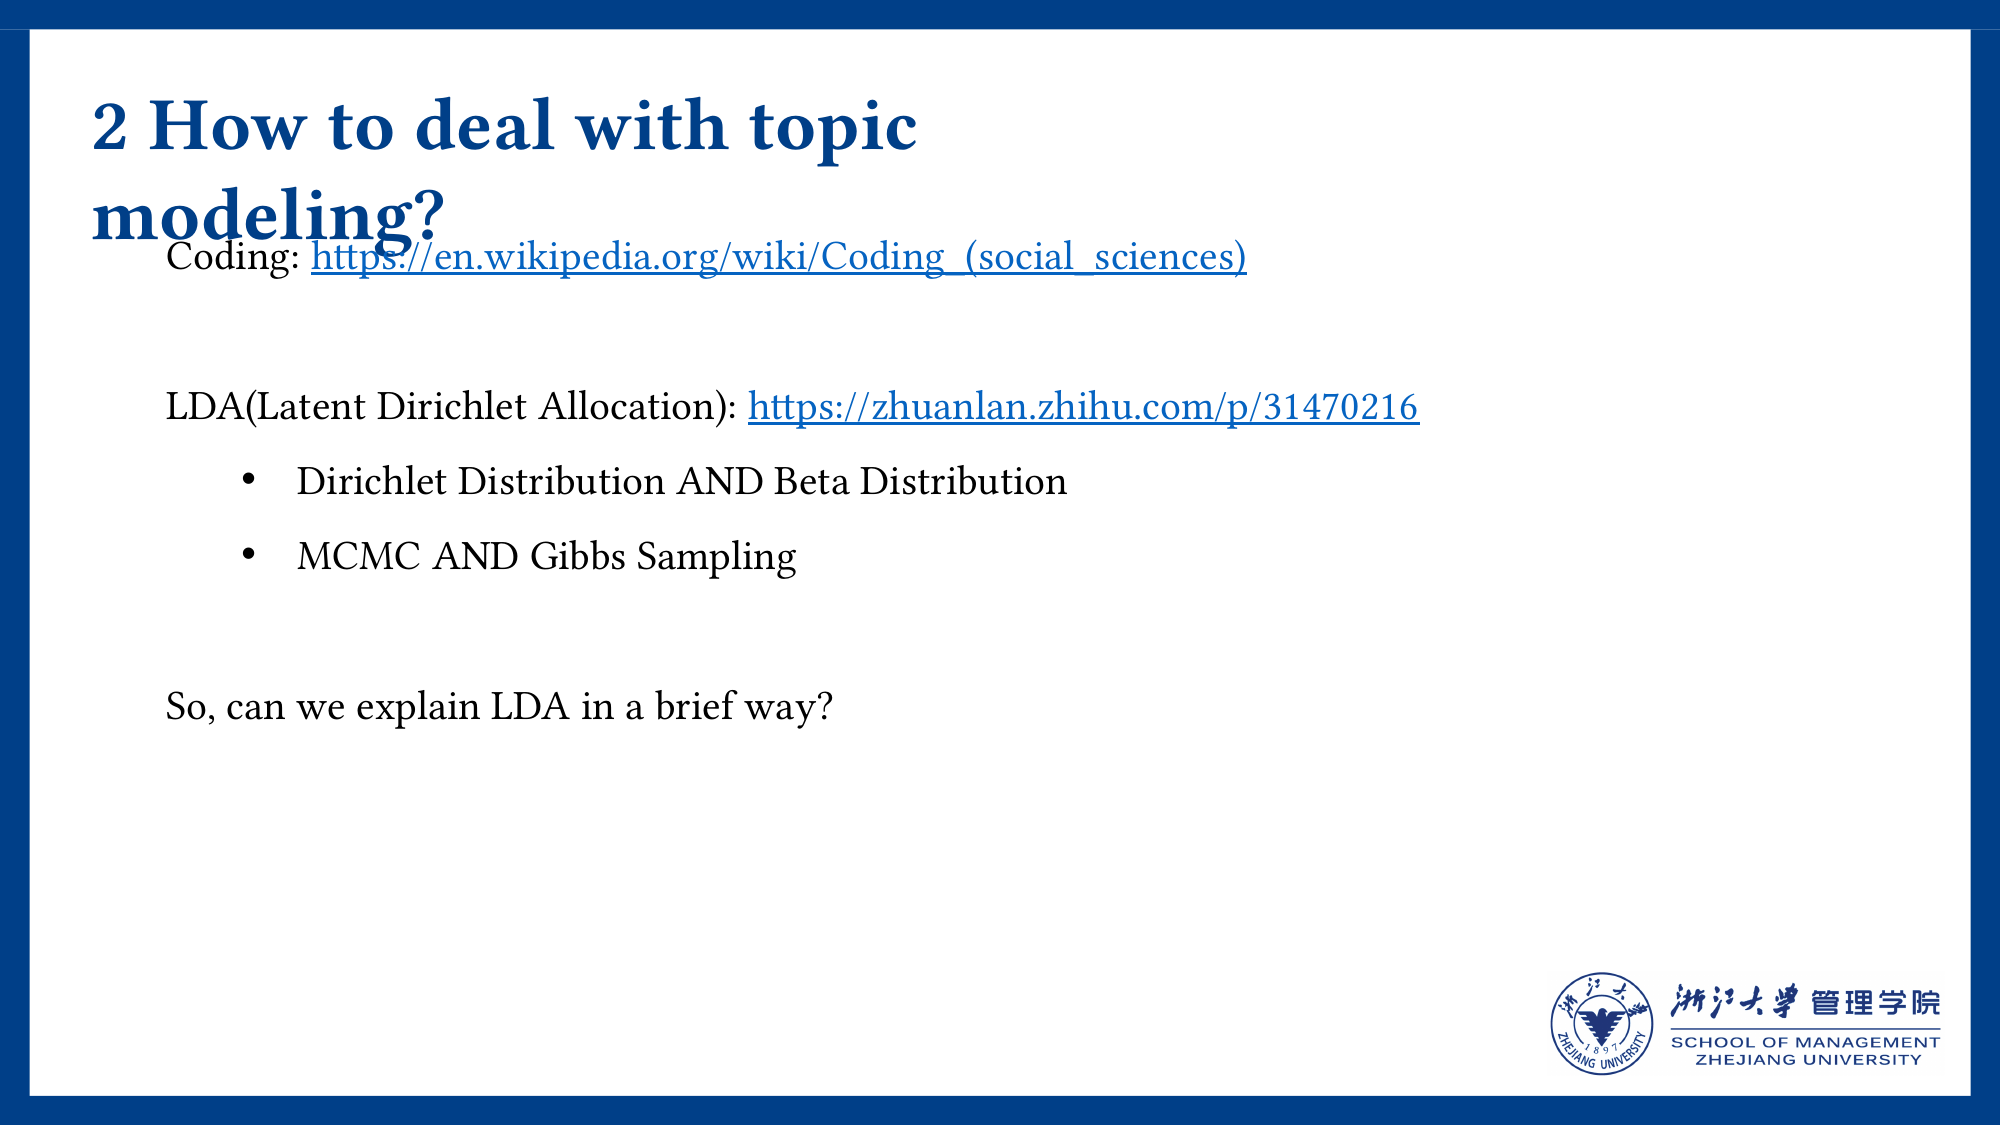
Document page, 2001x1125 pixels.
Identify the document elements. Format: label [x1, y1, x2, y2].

text_box [0, 0, 2000, 1125]
picture [1547, 971, 1945, 1076]
